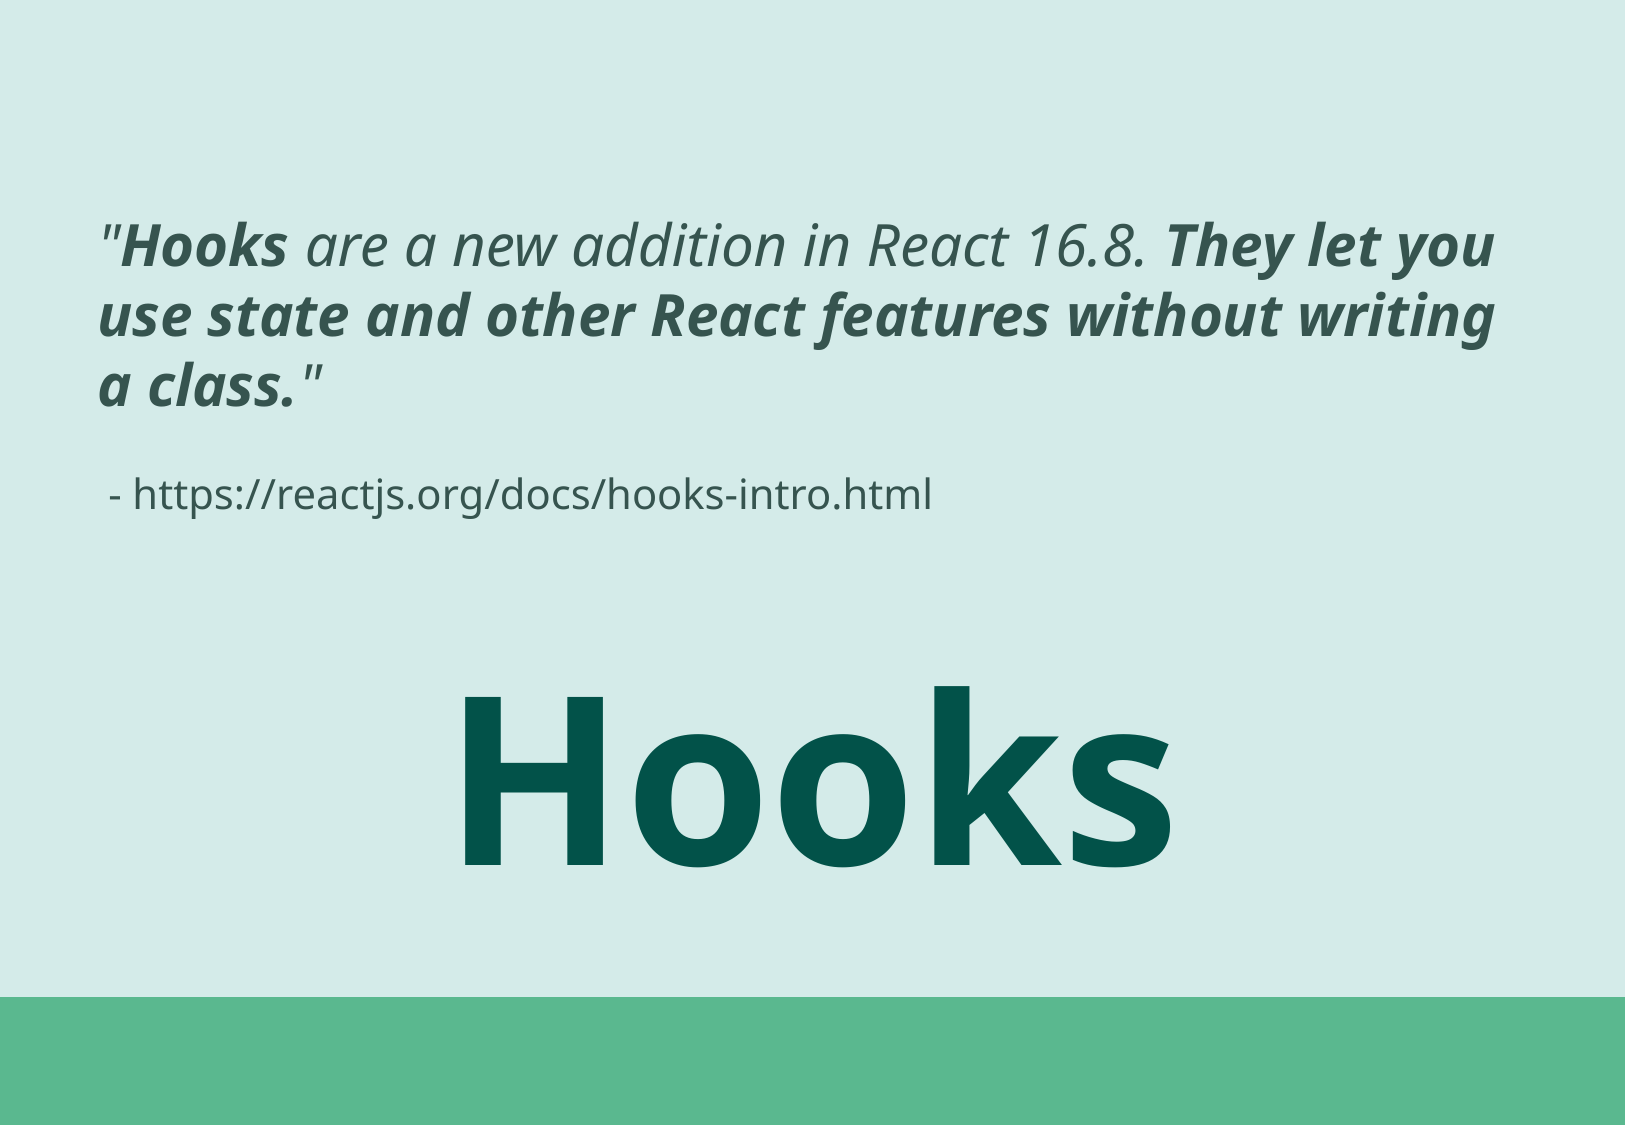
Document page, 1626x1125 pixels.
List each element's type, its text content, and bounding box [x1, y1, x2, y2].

text_box Hooks [430, 623, 1195, 921]
text_box "Hooks are a new addition in React 16.8. They let you use state and other React features without writing a class." - https://reactjs.org/docs/hooks-intro.html [82, 200, 1543, 526]
